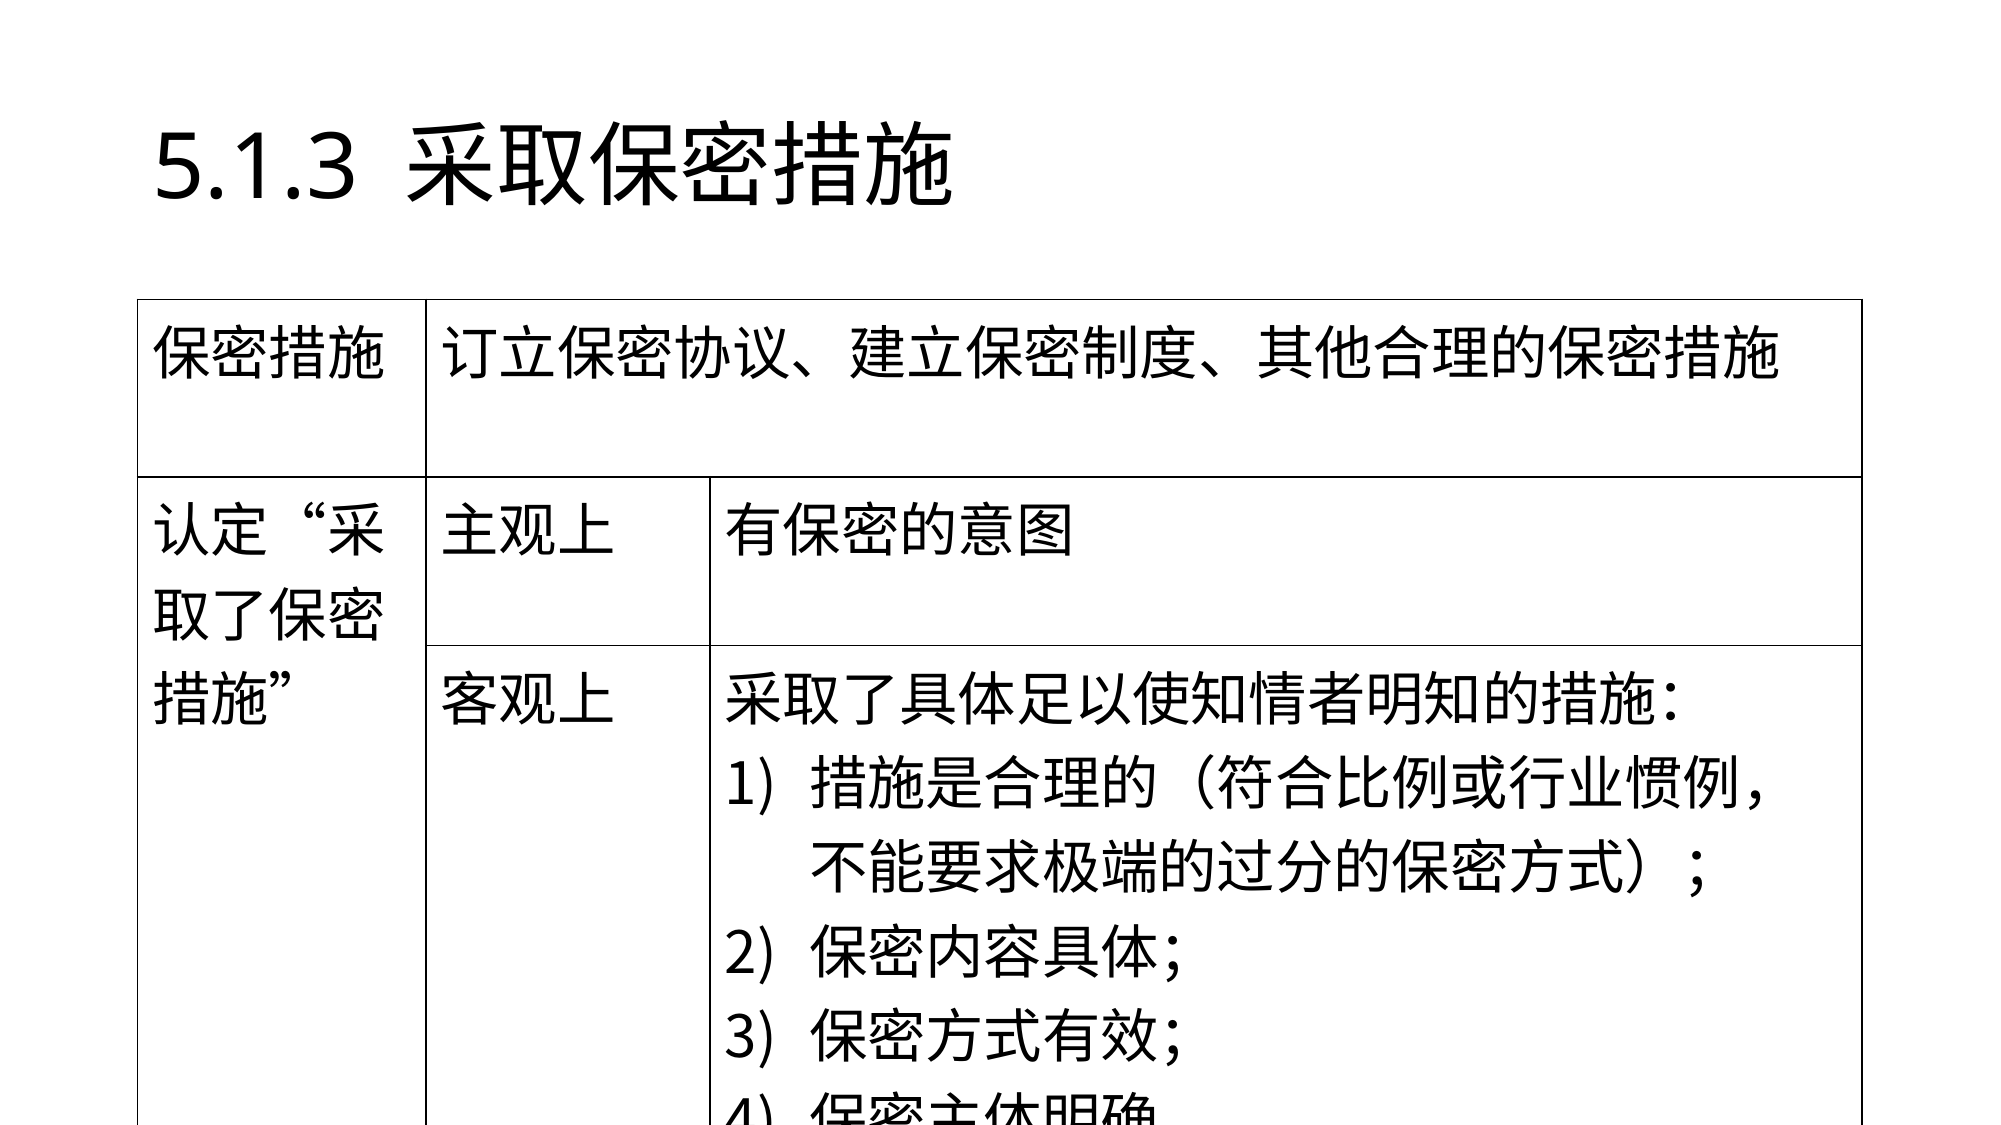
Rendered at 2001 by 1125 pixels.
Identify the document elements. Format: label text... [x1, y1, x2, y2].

table_cell 客观上 [427, 646, 709, 1125]
table_header 保密措施 [138, 300, 425, 476]
table_cell 认定“采取了保密措施” [138, 478, 425, 1125]
table_cell 主观上 [427, 478, 709, 645]
table_header 订立保密协议、建立保密制度、其他合理的保密措施 [427, 300, 1861, 476]
title 5.1.3 采取保密措施 [137, 59, 1863, 278]
table_cell 有保密的意图 [711, 478, 1861, 645]
table_cell 采取了具体足以使知情者明知的措施： 措施是合理的（符合比例或行业惯例，不能要求极端的过分的保密方式）； 保密内容具体； 保密方式有效； 保密主体明确。 [711, 646, 1861, 1125]
